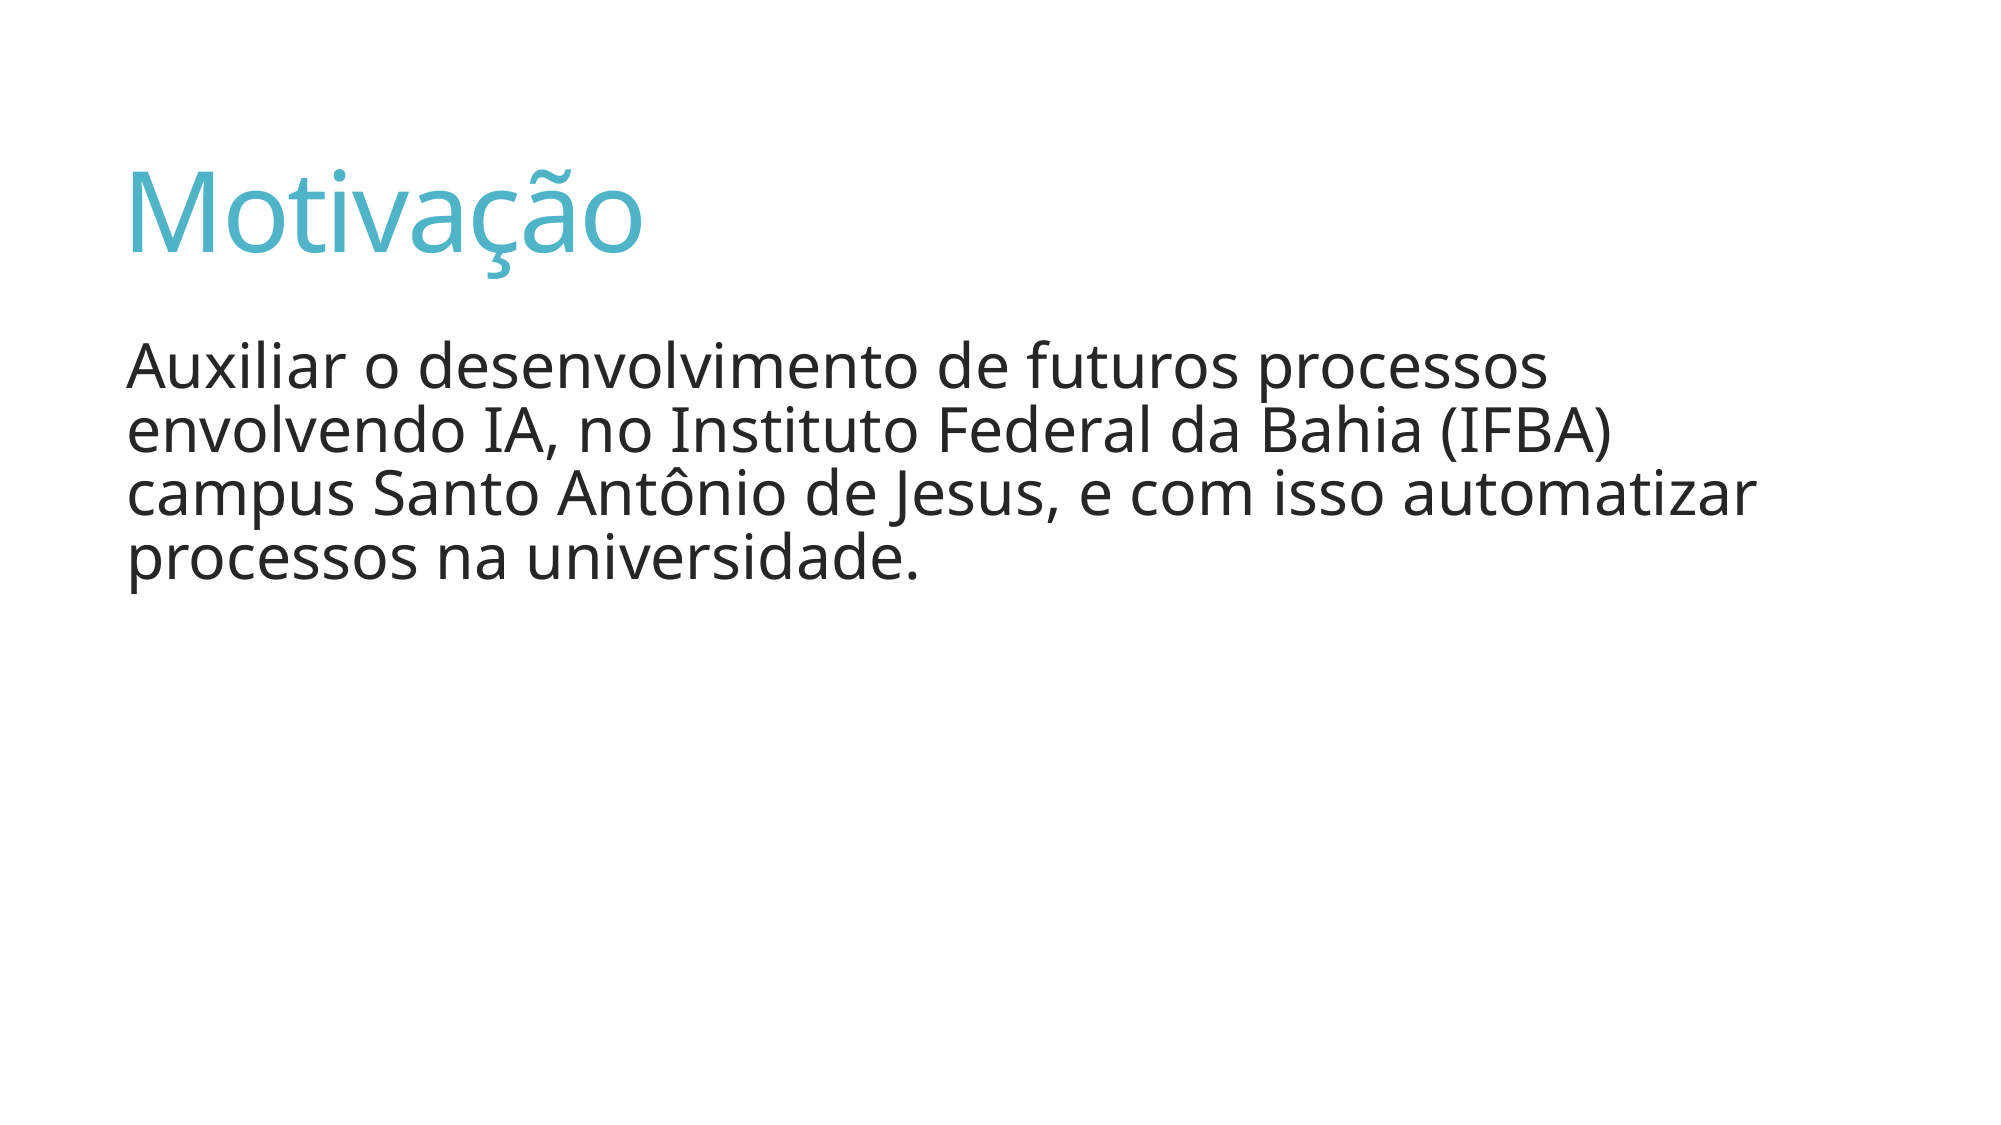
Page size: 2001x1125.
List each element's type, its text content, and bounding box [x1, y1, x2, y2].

list Auxiliar o desenvolvimento de futuros processos envolvendo IA, no Instituto Federal da Bahia (IFBA) campus Santo Antônio de Jesus, e com isso automatizar processos na universidade. [111, 329, 1876, 1043]
title Motivação [107, 81, 1876, 354]
